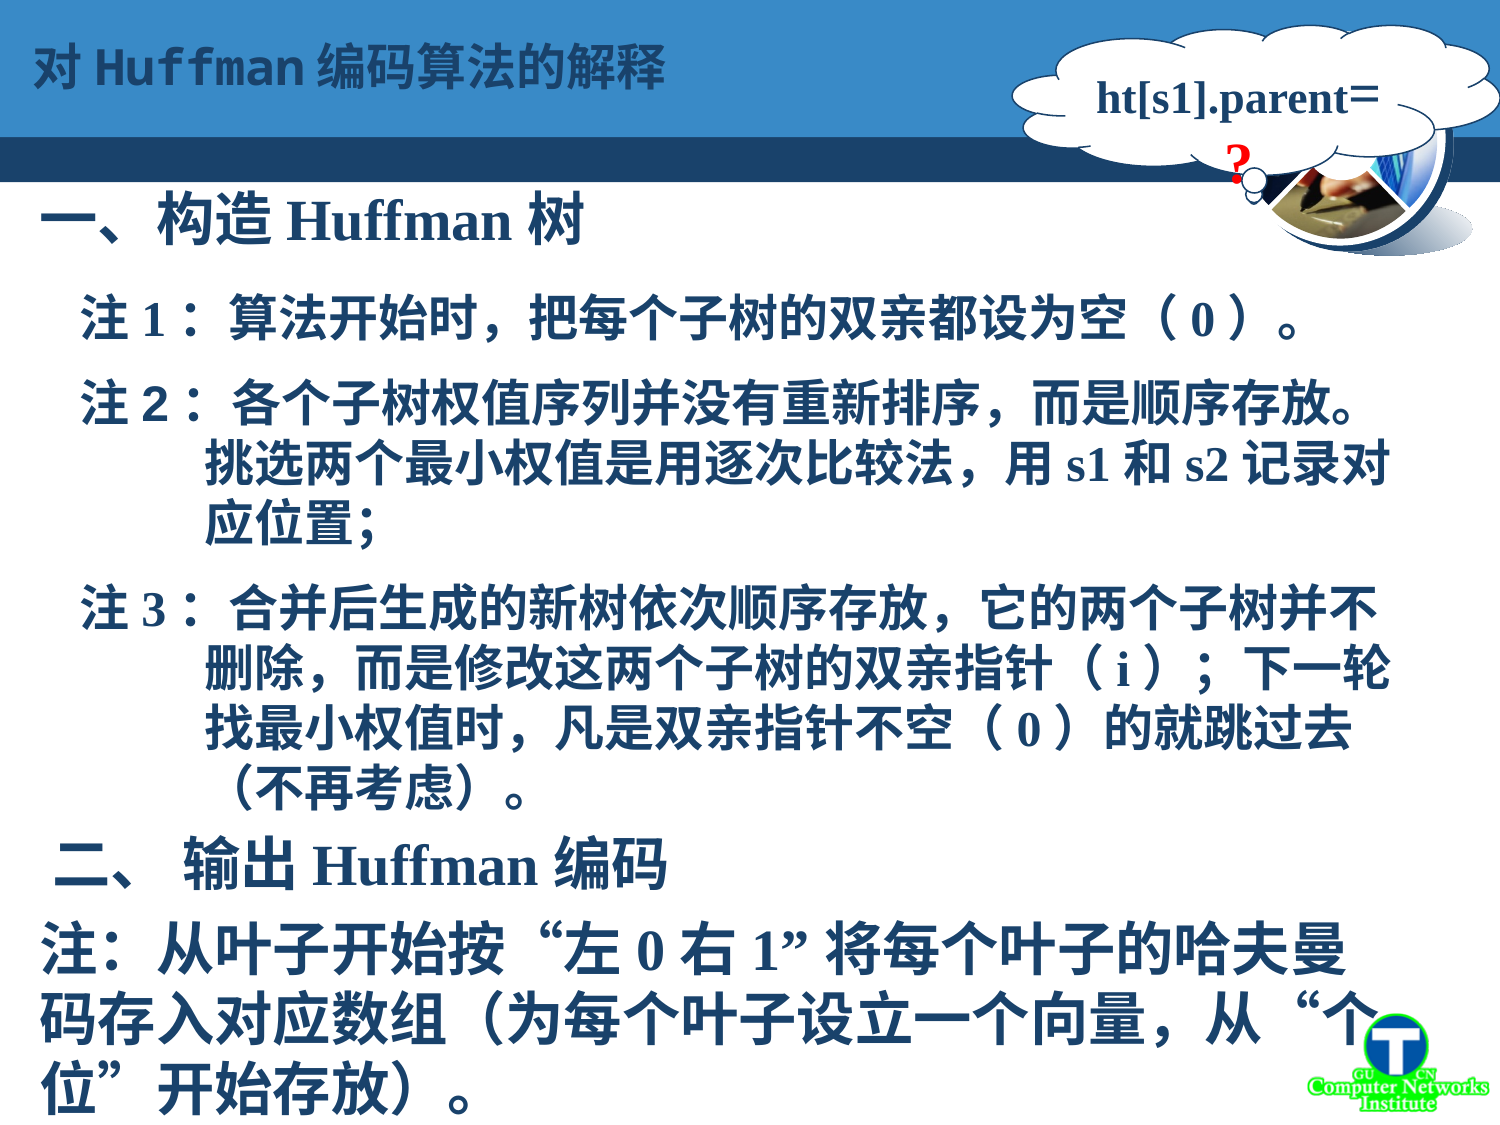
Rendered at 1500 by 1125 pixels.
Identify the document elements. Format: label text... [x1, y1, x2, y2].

picture [1400, 1011, 1491, 1115]
title 对Huffman编码算法的解释 [17, 11, 1019, 120]
text_box 注：从叶子开始按“左0右1”将每个叶子的哈夫曼码存入对应数组（为每个叶子设立一个向量，从“个位”开始存放）。 [24, 905, 1400, 1125]
text_box 二、 输出Huffman编码 [37, 819, 1238, 905]
text_box ht[s1].parent=? [1012, 25, 1500, 205]
picture [1271, 168, 1406, 239]
picture [1370, 130, 1438, 208]
text_box 注1：算法开始时，把每个子树的双亲都设为空（0）。 注2：各个子树权值序列并没有重新排序，而是顺序存放。挑选两个最小权值是用逐次比较法，用s1和s2记录对应位置； 注3：合并后生成的新树依次顺序存放，它的两个子树并不删除，而是修改这两个子树的双亲指针（i）；下一轮找最小权值时，凡是双亲指针不空（0）的就跳过去（不再考虑）。 [64, 278, 1436, 824]
picture [1262, 171, 1303, 205]
slide_number [1400, 1023, 1468, 1100]
text_box 一、构造Huffman树 [24, 174, 1225, 260]
